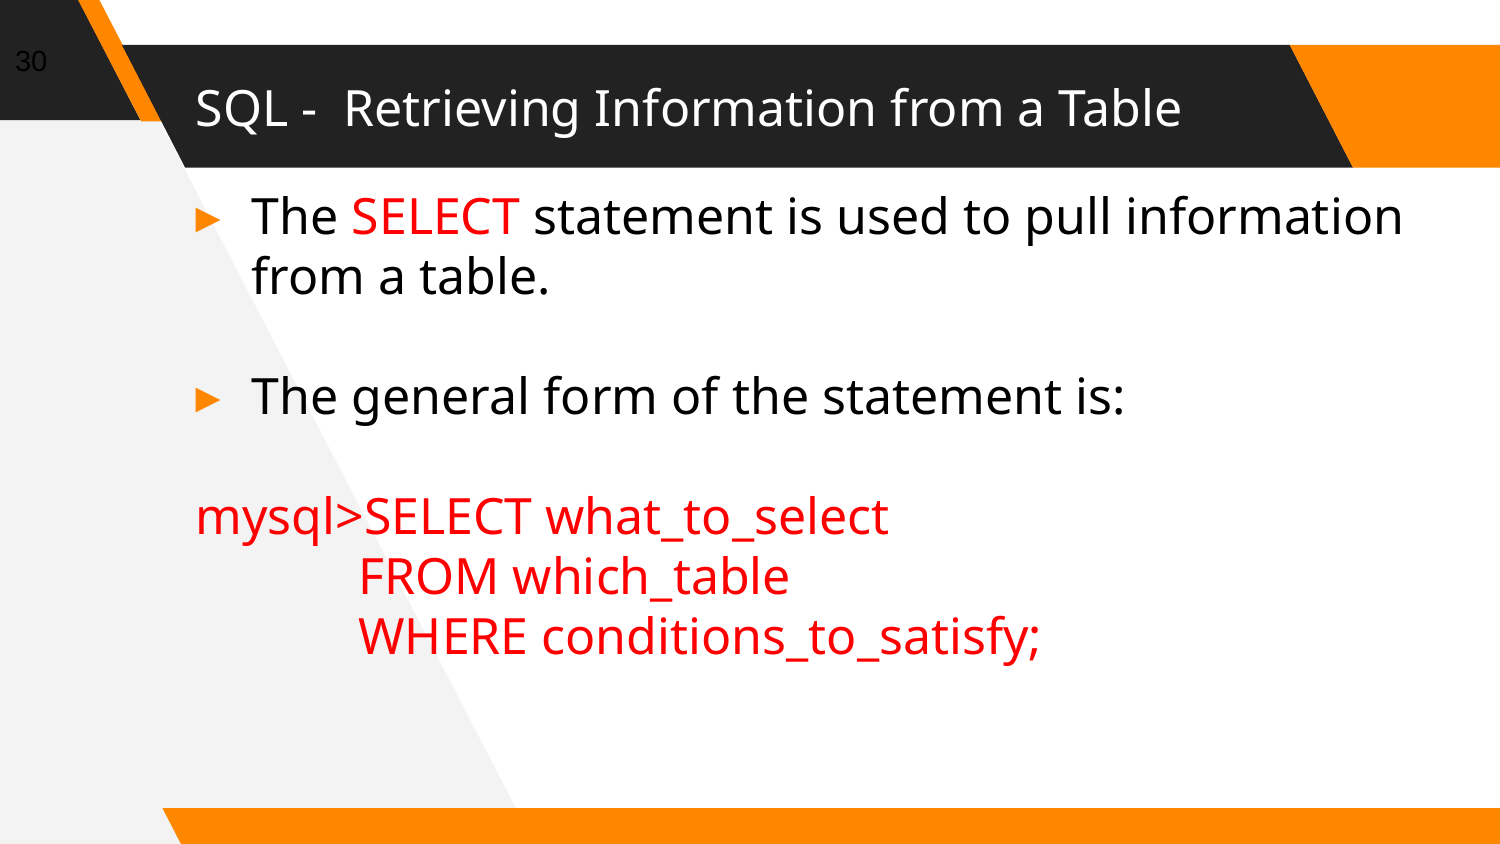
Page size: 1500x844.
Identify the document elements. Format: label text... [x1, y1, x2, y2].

list The SELECT statement is used to pull information from a table. The general form of the statement is: mysql>SELECT what_to_select FROM which_table WHERE conditions_to_satisfy; [180, 169, 1500, 774]
title SQL - Retrieving Information from a Table [180, 44, 1424, 168]
slide_number 30 [0, 0, 98, 121]
